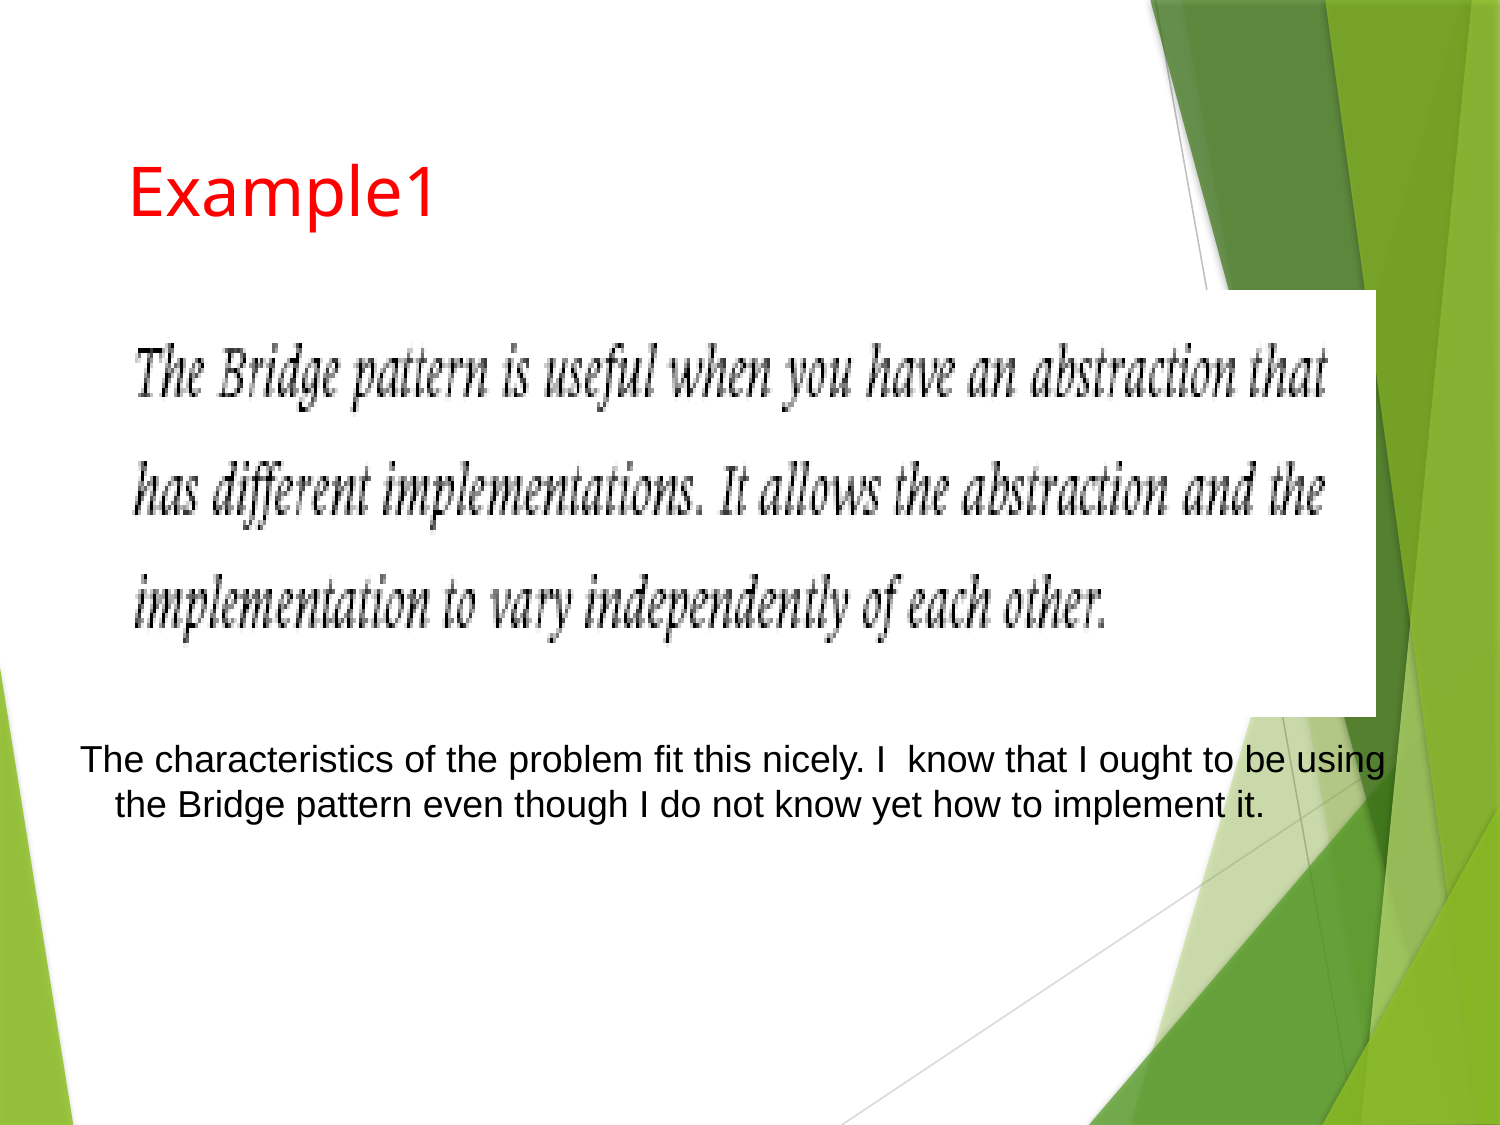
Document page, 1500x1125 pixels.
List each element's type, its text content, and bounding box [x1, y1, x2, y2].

text_box The characteristics of the problem fit this nicely. I know that I ought to be using the Bridge pattern even though I do not know yet how to implement it. [64, 727, 1447, 834]
text_box Example1 [112, 99, 1388, 288]
picture [99, 290, 1376, 717]
